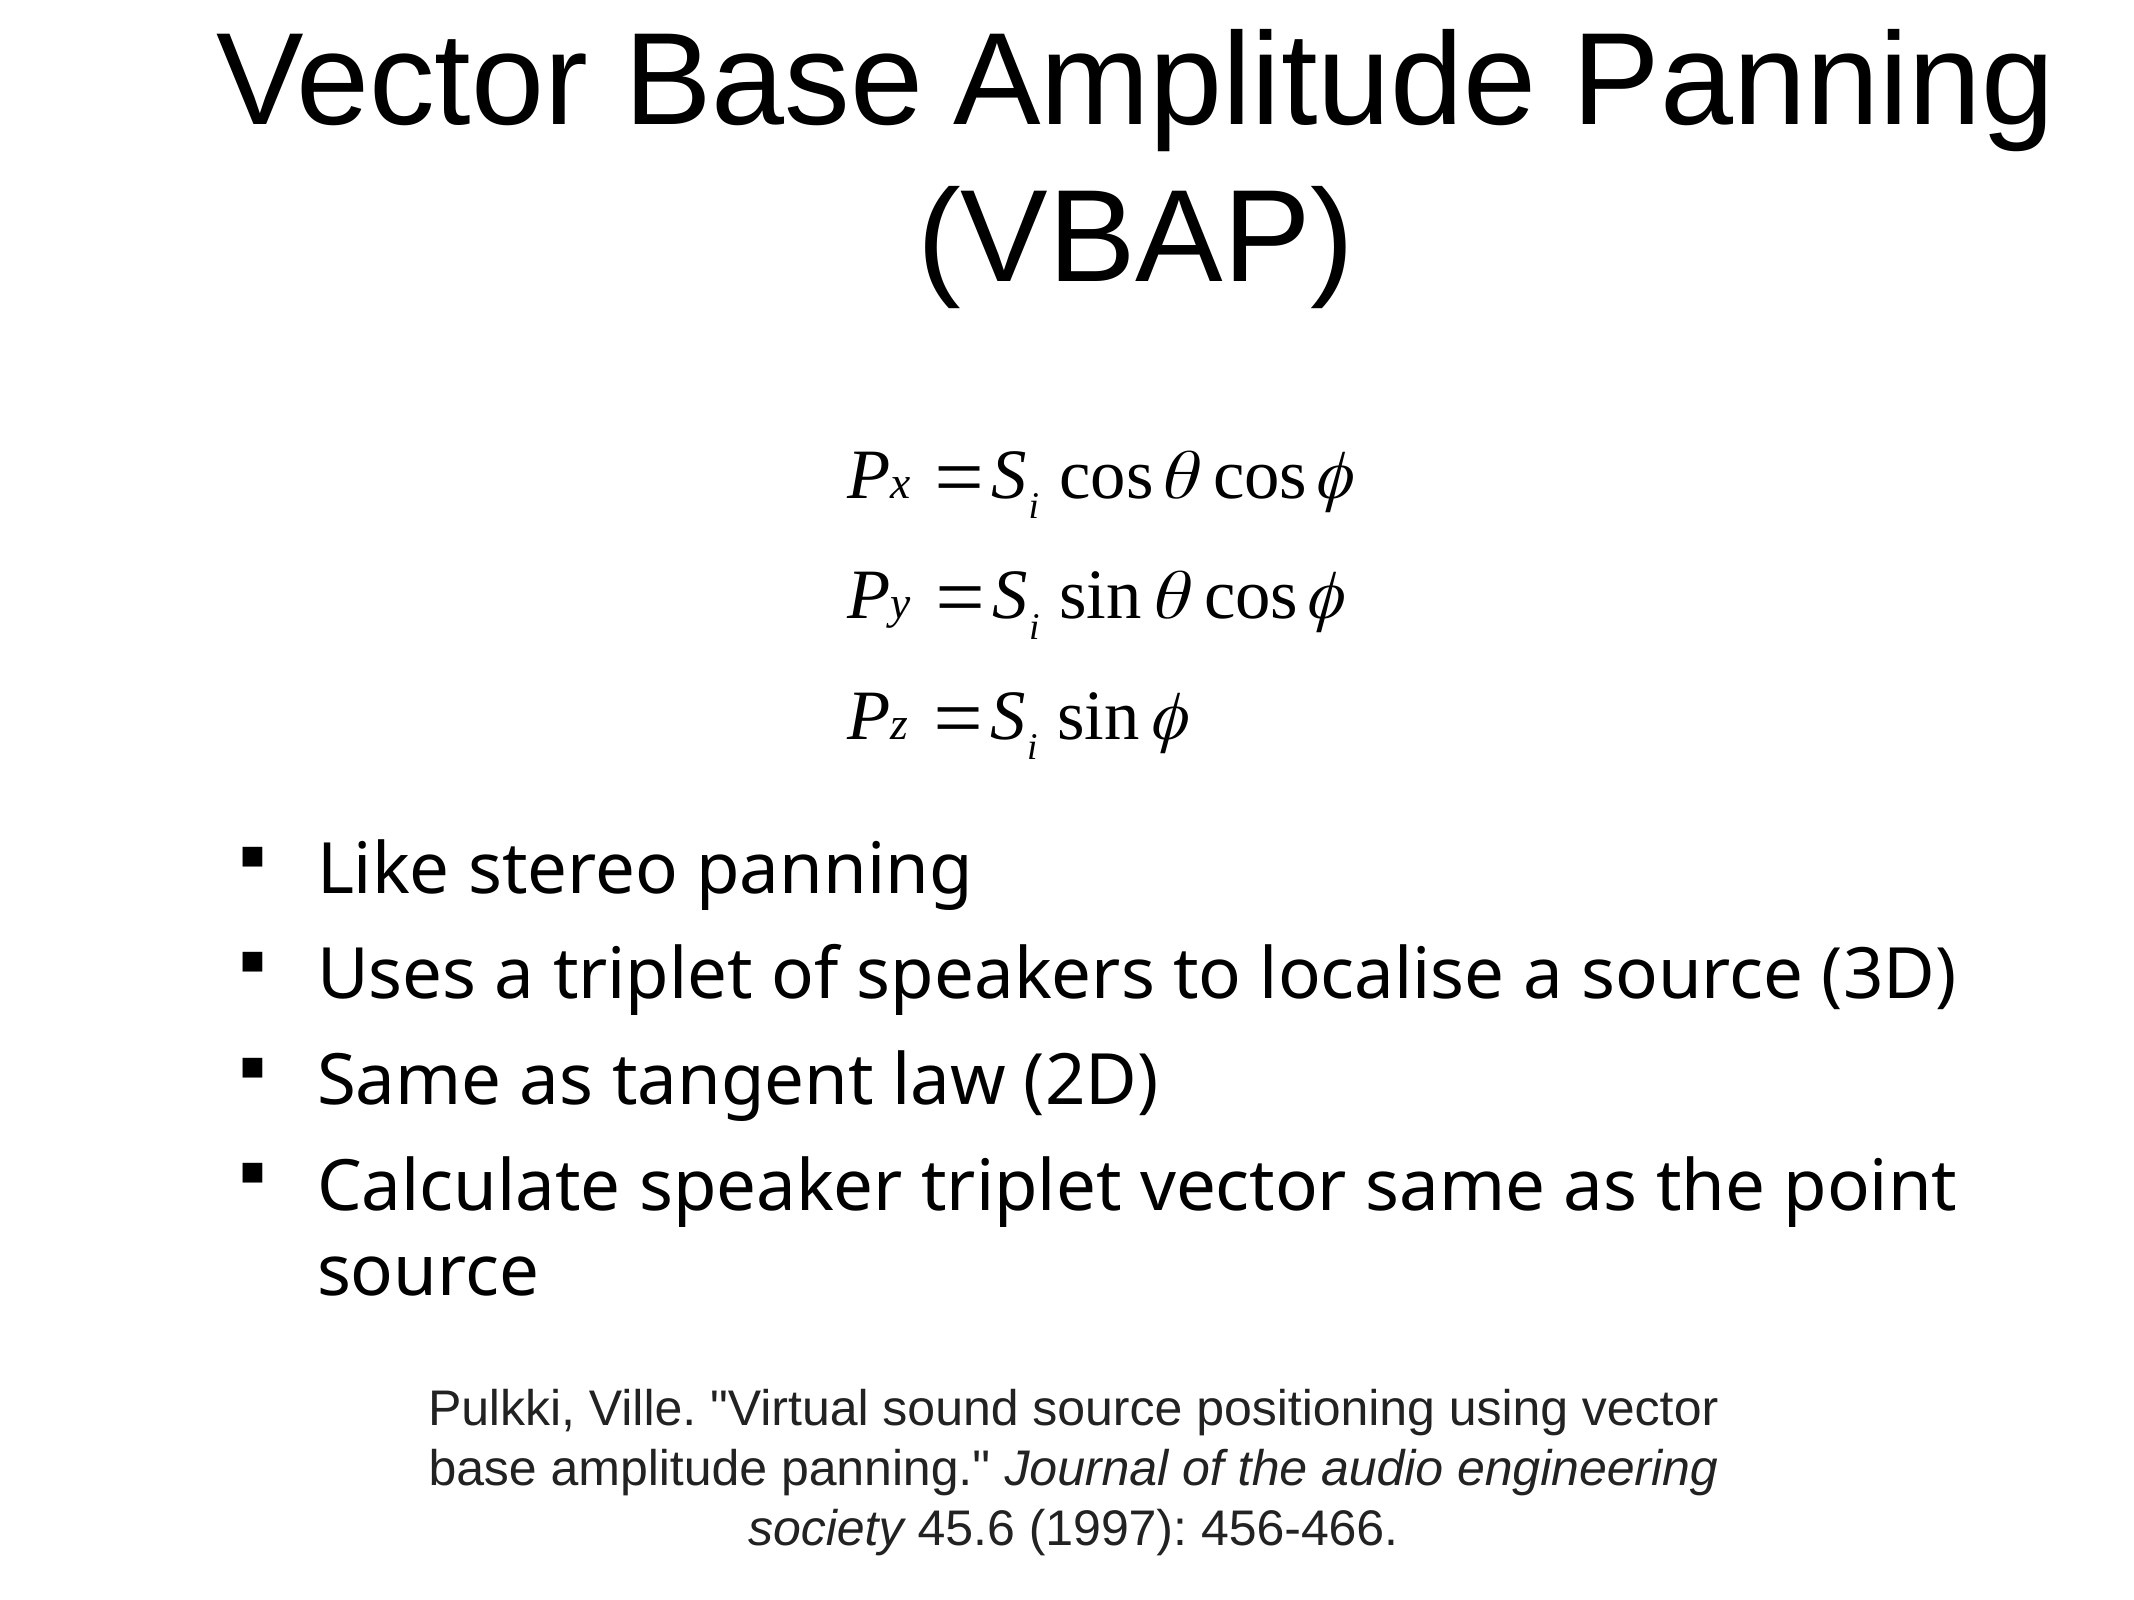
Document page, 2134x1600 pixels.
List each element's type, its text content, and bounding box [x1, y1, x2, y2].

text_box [830, 421, 1373, 777]
text_box Pulkki, Ville. "Virtual sound source positioning using vector base amplitude panning." Journal of the audio engineering society 45.6 (1997): 456-466. [357, 1368, 1789, 1564]
title Vector Base Amplitude Panning (VBAP) [179, 43, 2101, 258]
text_box Like stereo panning Uses a triplet of speakers to localise a source (3D) Same as tangent law (2D) Calculate speaker triplet vector same as the point source [199, 811, 2134, 1333]
